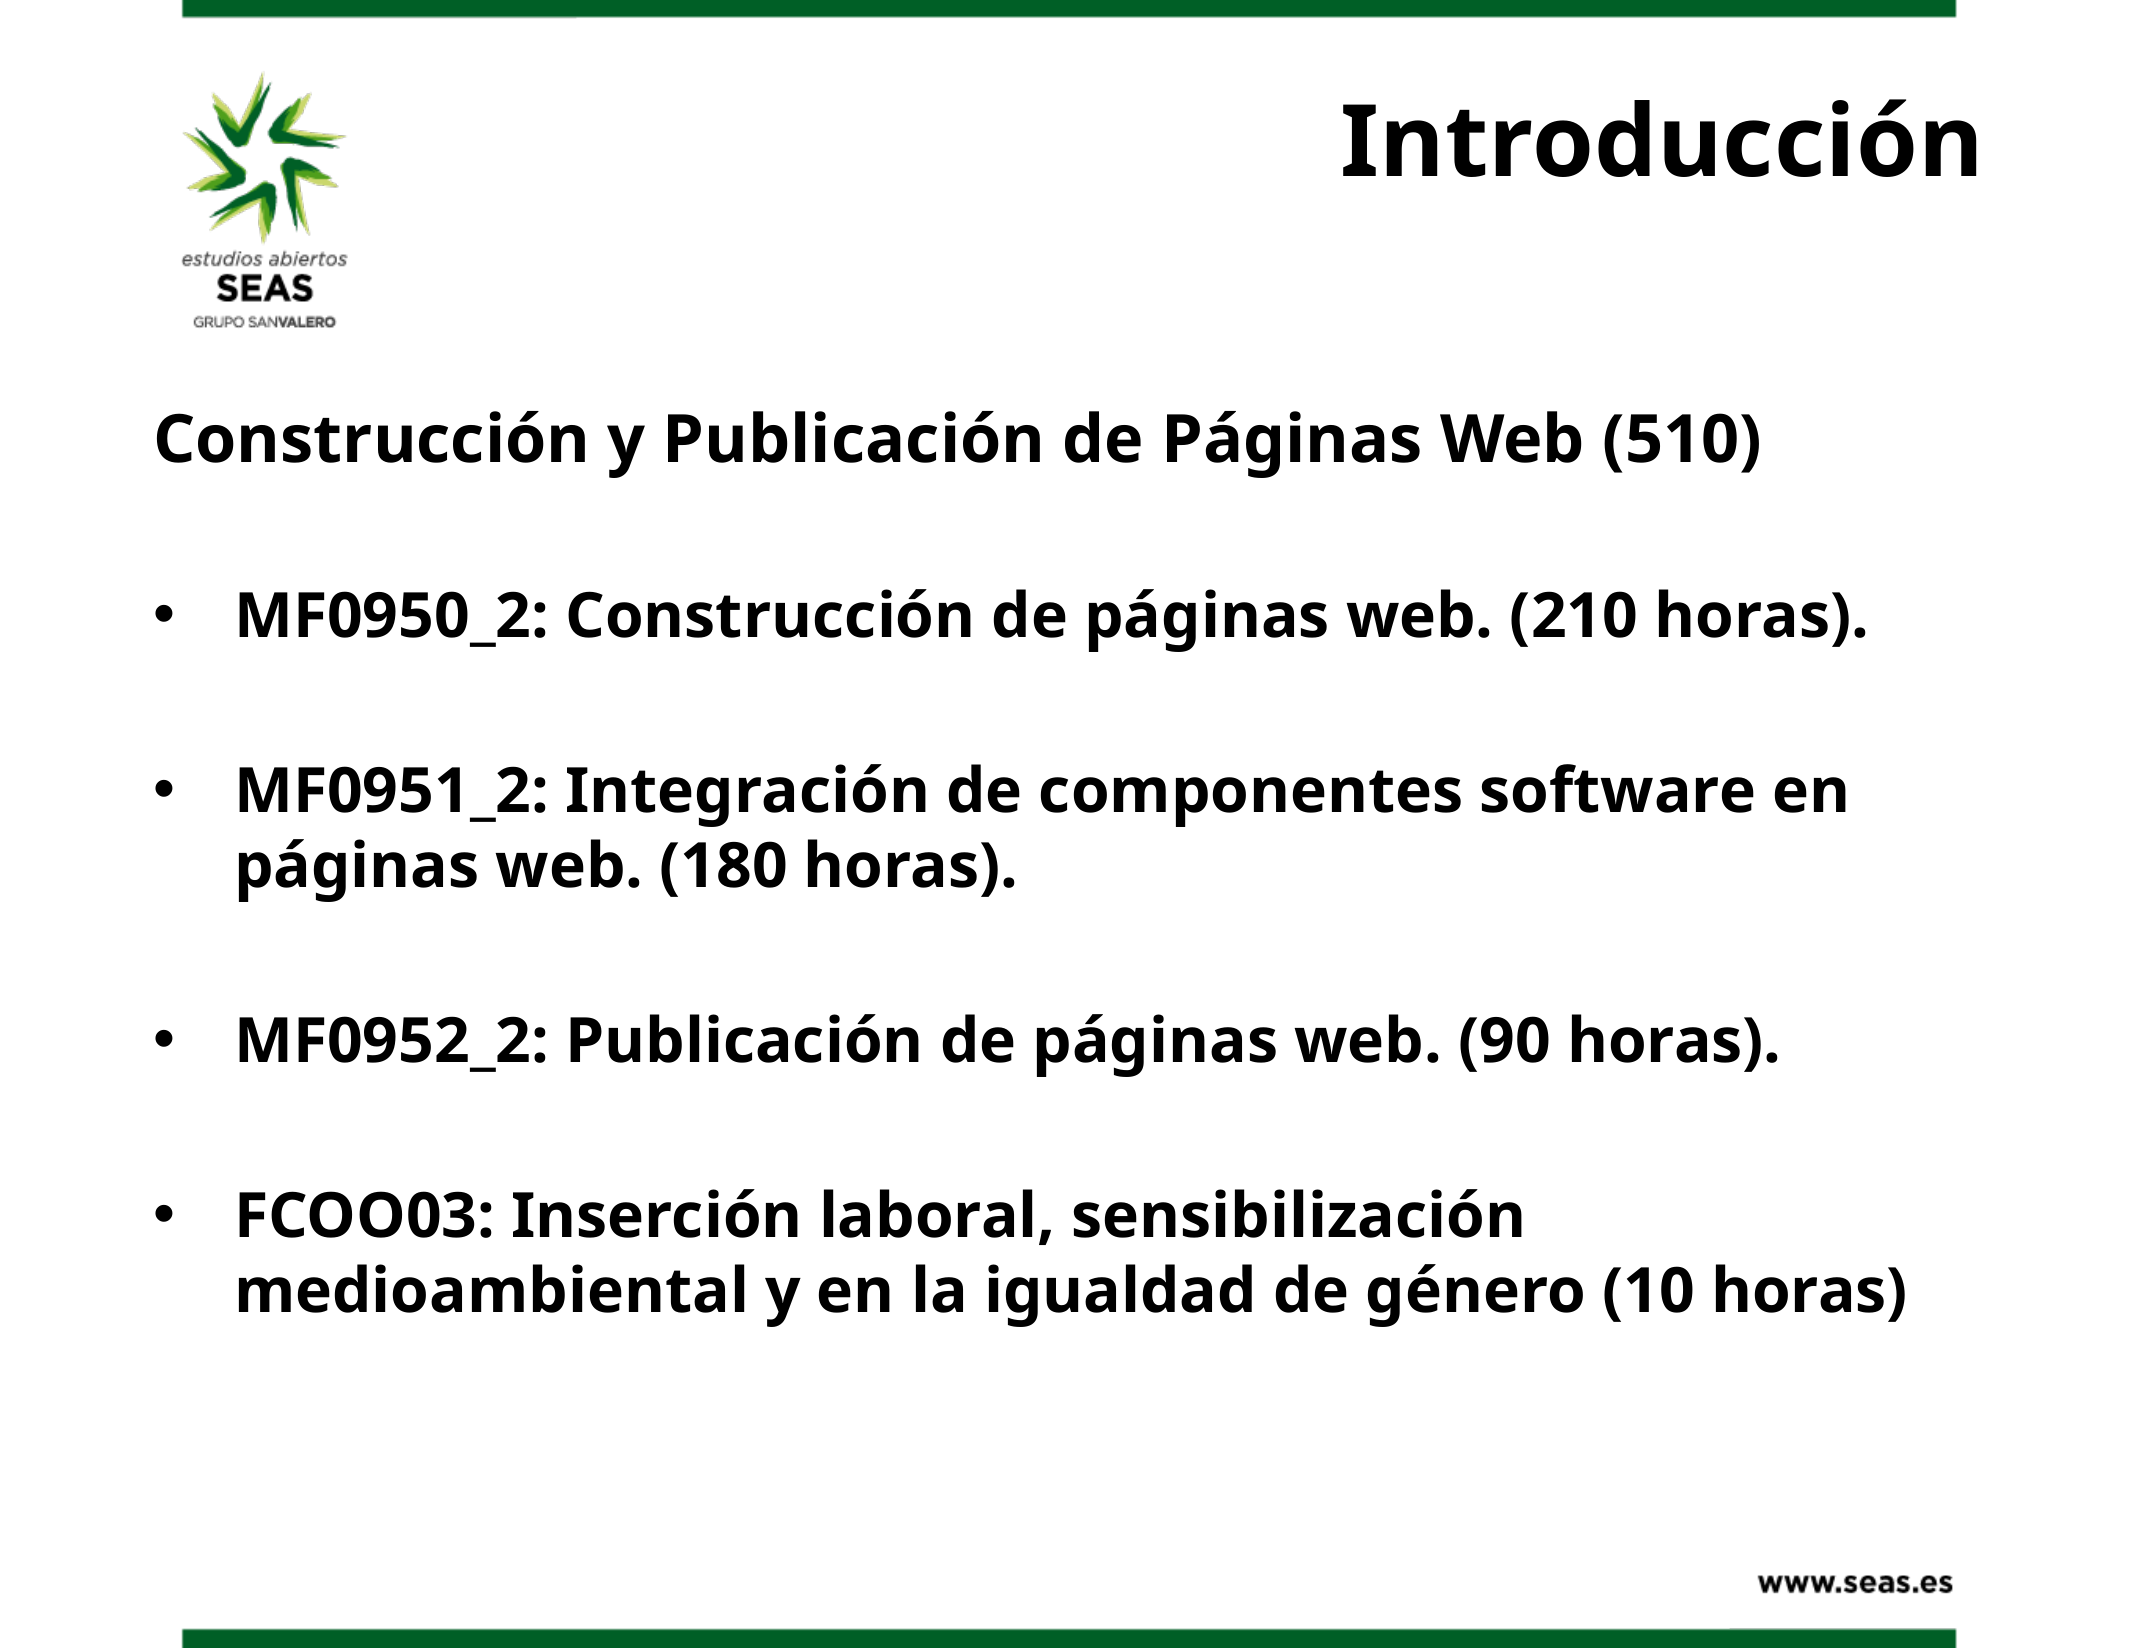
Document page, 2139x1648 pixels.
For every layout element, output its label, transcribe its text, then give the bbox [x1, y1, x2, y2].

picture [0, 0, 2139, 1648]
list Construcción y Publicación de Páginas Web (510) MF0950_2: Construcción de páginas web. (210 horas). MF0951_2: Integración de componentes software en páginas web. (180 horas). MF0952_2: Publicación de páginas web. (90 horas). FCOO03: Inserción laboral, sensibilización medioambiental y en la igualdad de género (10 horas) [131, 384, 1996, 1551]
title Introducción [447, 65, 2007, 341]
